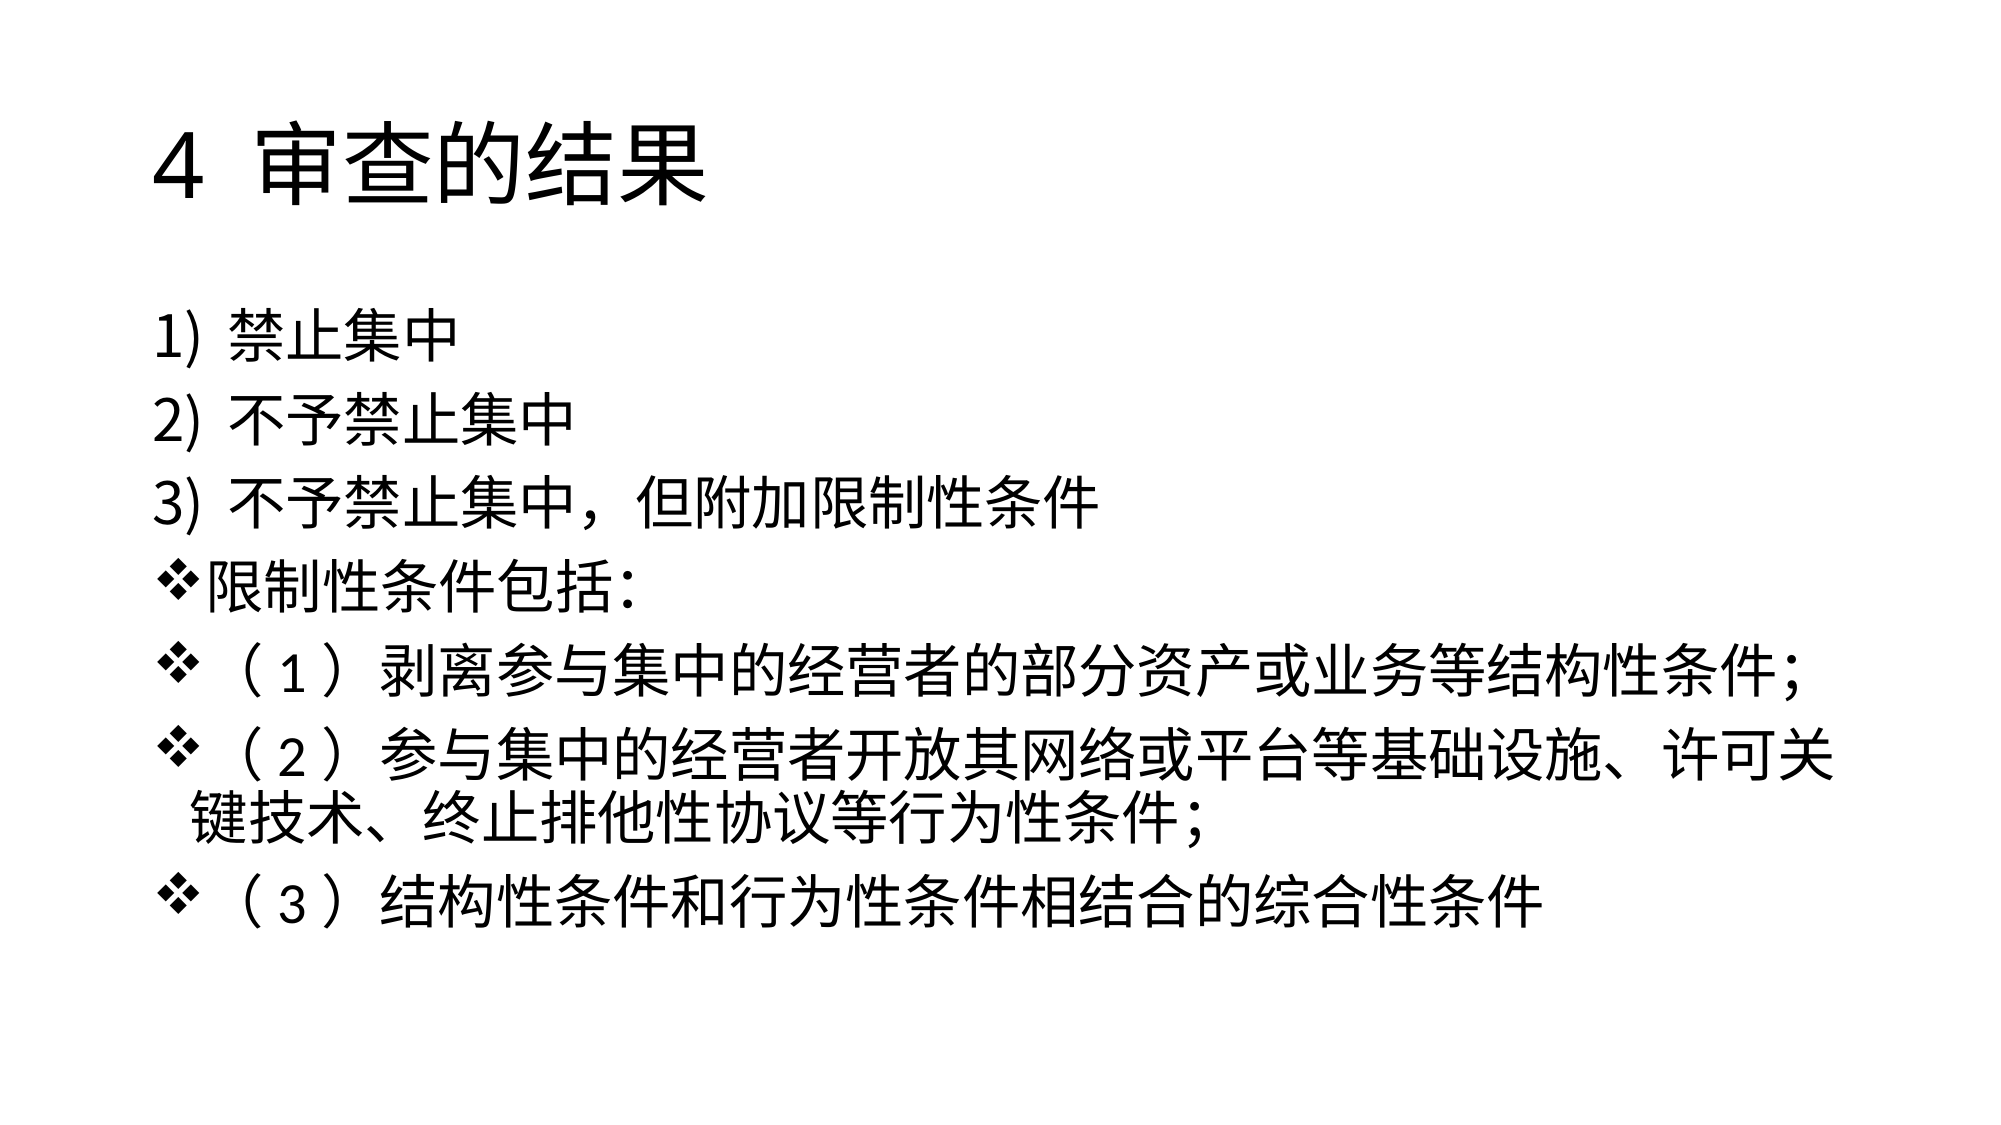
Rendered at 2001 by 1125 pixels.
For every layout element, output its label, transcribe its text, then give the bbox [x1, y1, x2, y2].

title 4 审查的结果 [137, 59, 1863, 278]
list 禁止集中 不予禁止集中 不予禁止集中，但附加限制性条件 限制性条件包括： （1）剥离参与集中的经营者的部分资产或业务等结构性条件； （2）参与集中的经营者开放其网络或平台等基础设施、许可关键技术、终止排他性协议等行为性条件； （3）结构性条件和行为性条件相结合的综合性条件 [137, 299, 1863, 1014]
